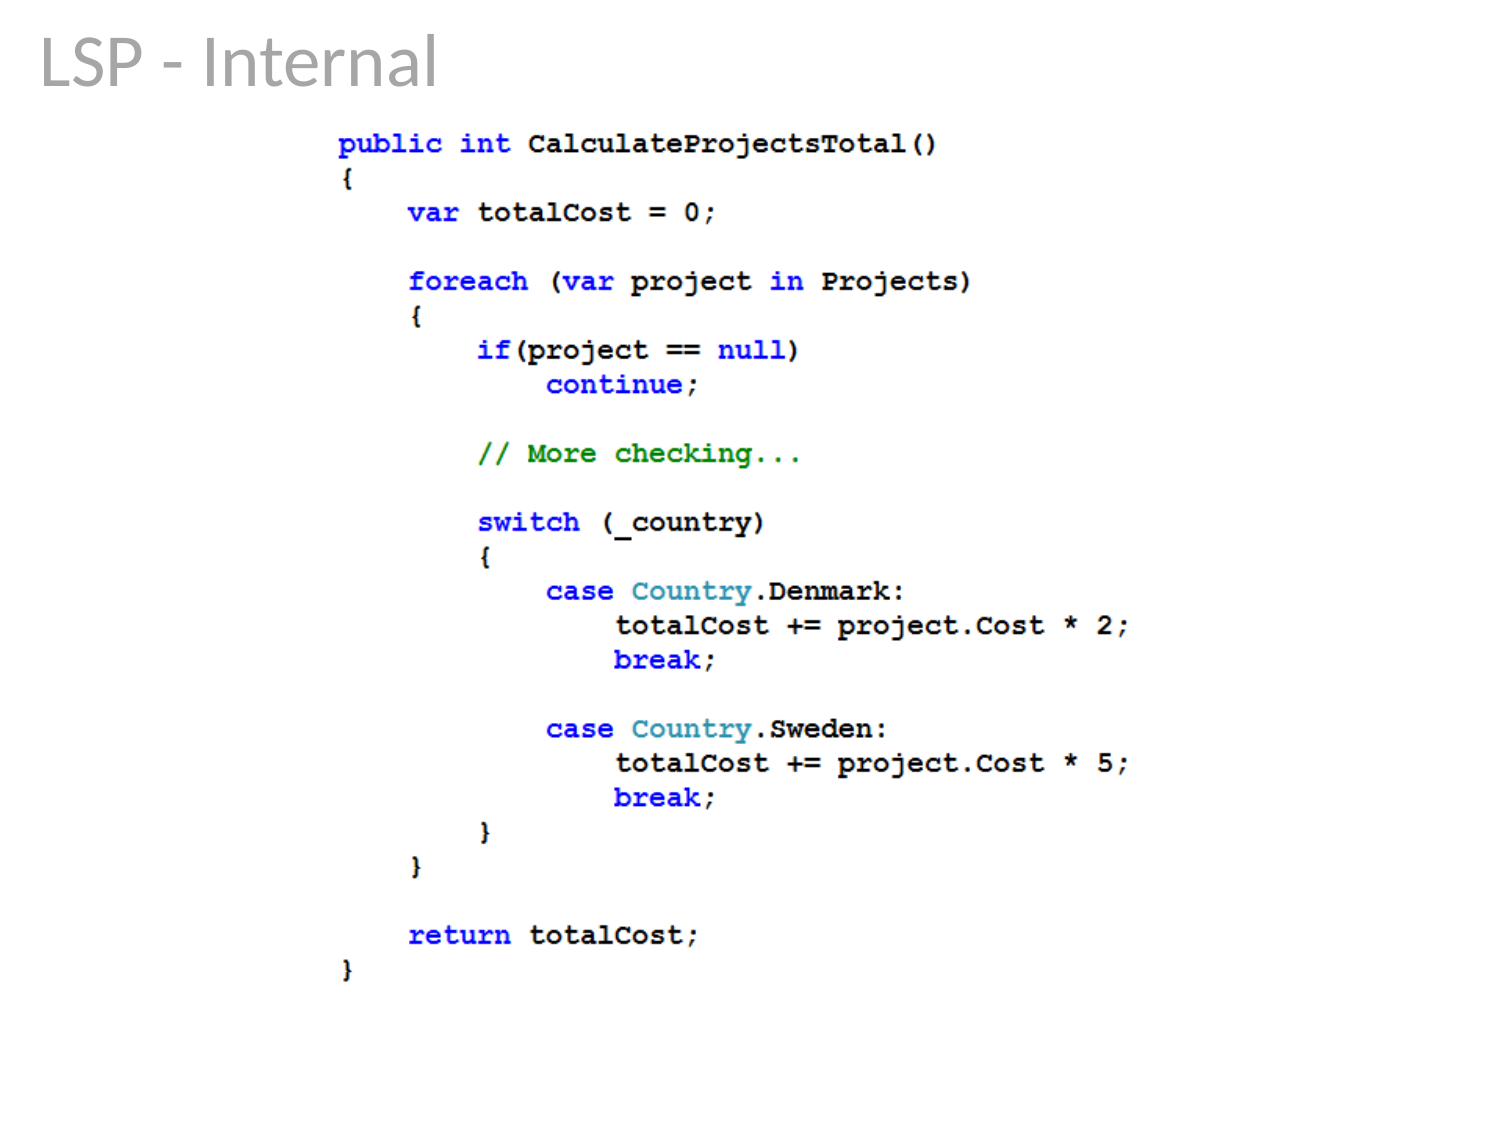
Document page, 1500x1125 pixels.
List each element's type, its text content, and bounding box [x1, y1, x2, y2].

picture [325, 126, 1175, 999]
title LSP - Internal [24, 0, 1500, 113]
